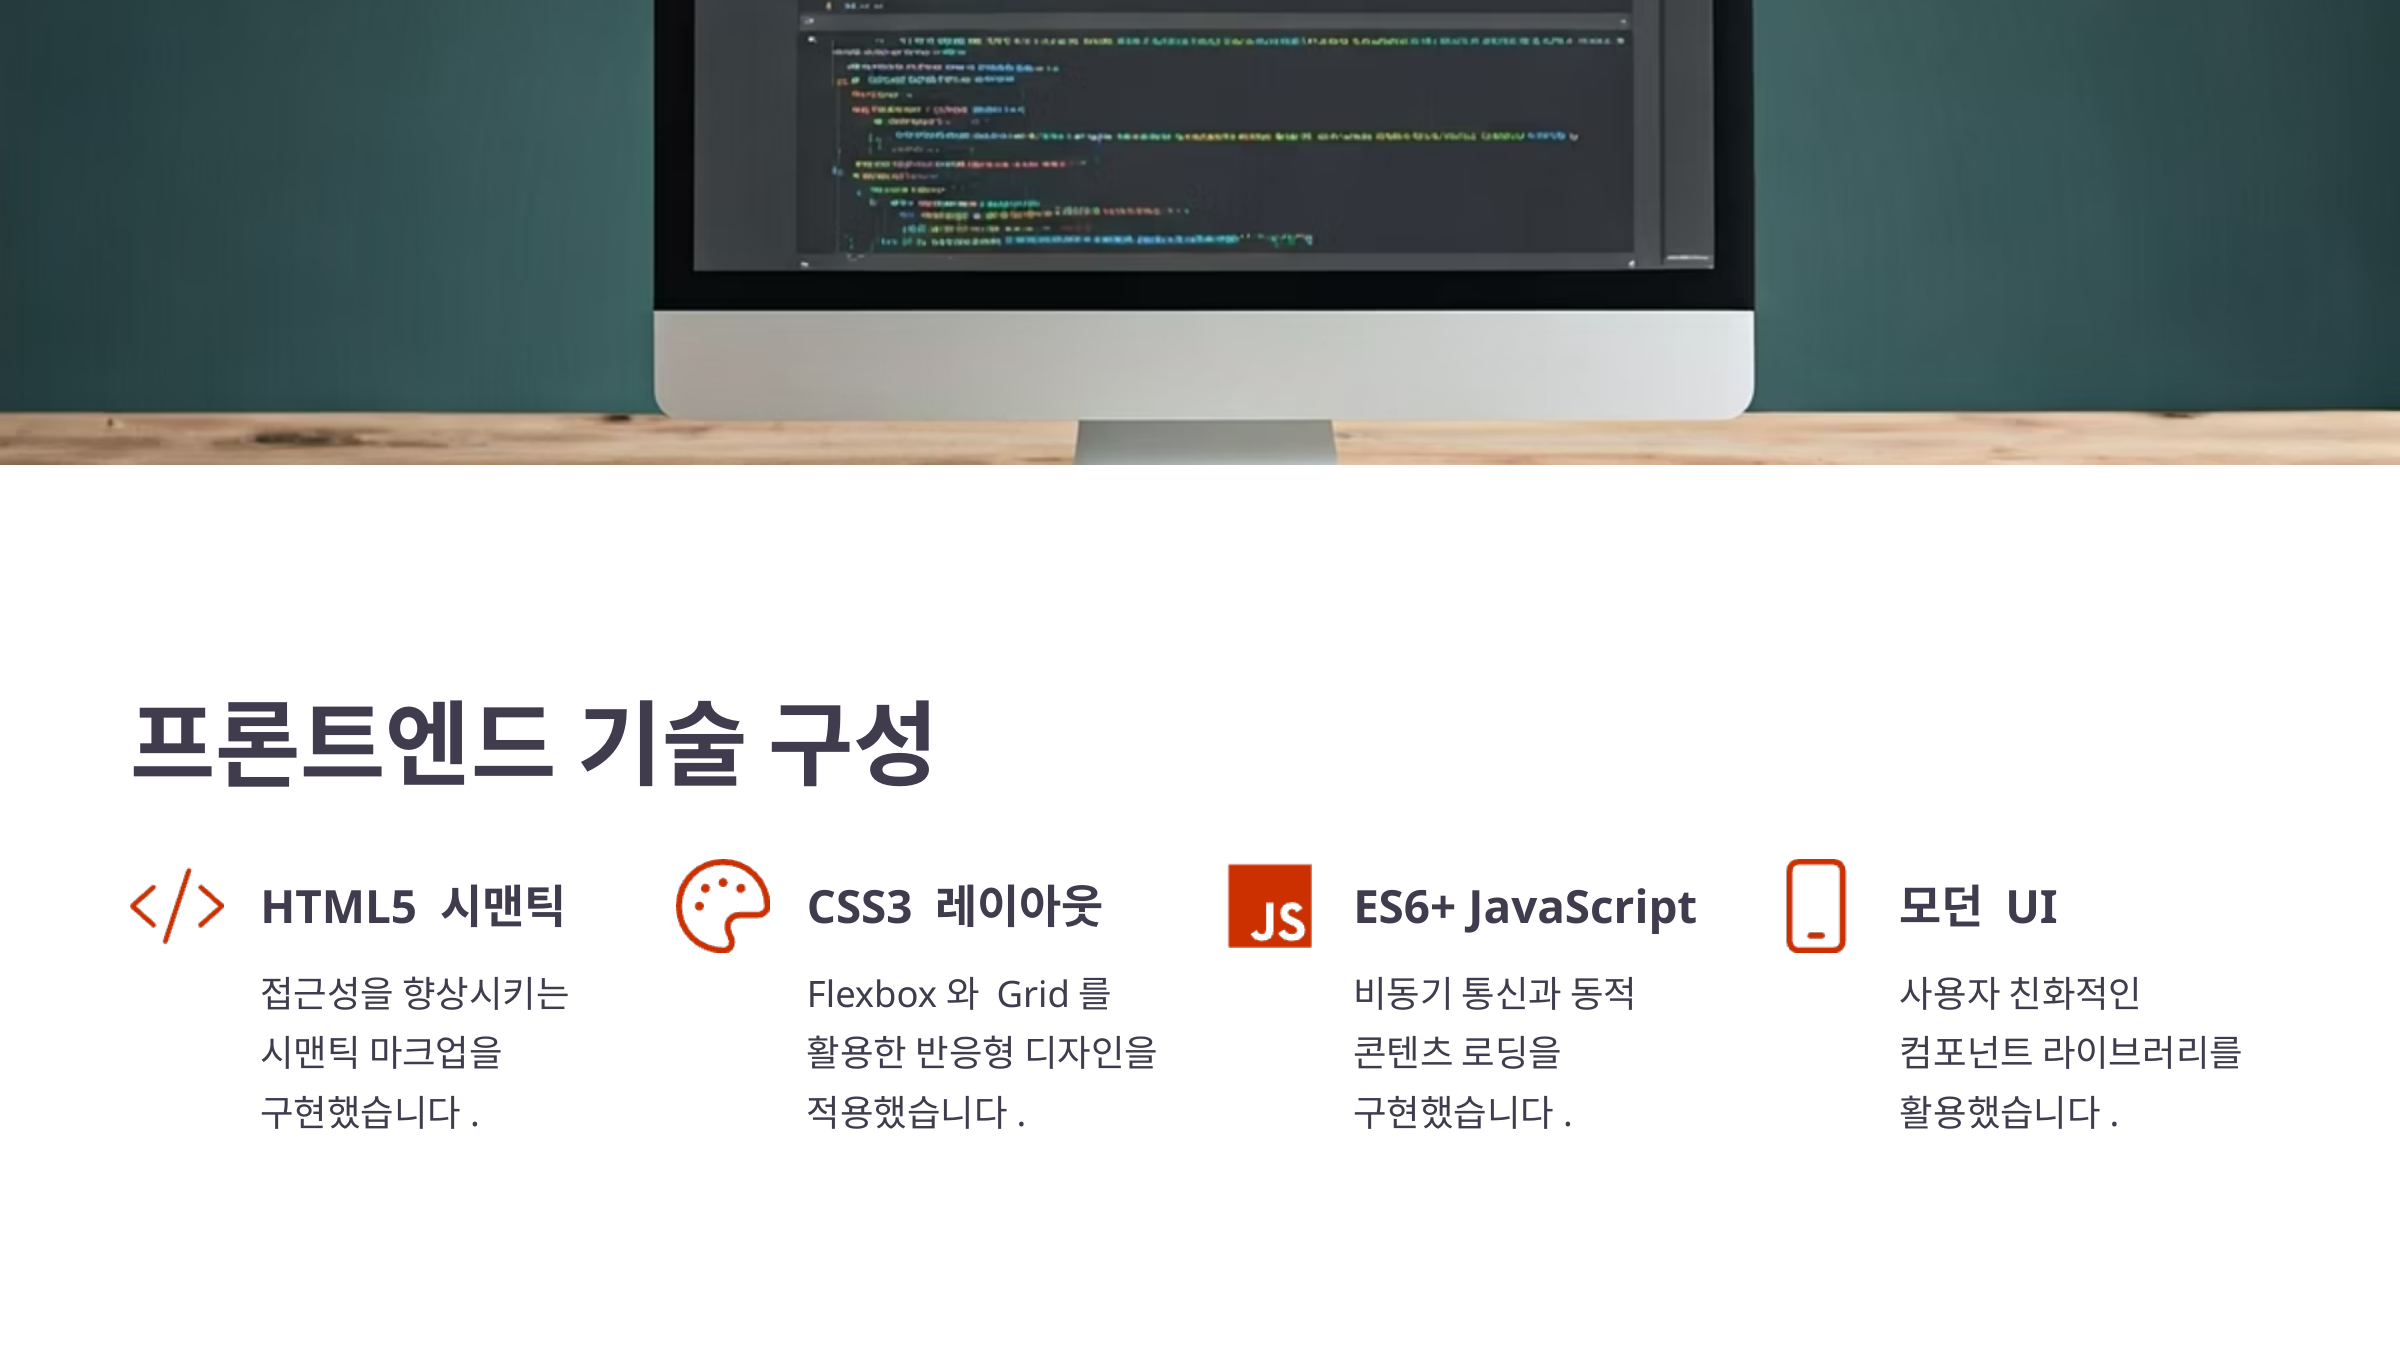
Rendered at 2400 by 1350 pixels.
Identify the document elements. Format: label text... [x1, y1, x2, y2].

text_box 접근성을 향상시키는 시맨틱 마크업을 구현했습니다. [260, 955, 631, 1135]
picture [1223, 859, 1317, 953]
text_box HTML5 시맨틱 [260, 875, 631, 934]
picture [0, 0, 2400, 466]
picture [1769, 859, 1863, 953]
text_box 모던 UI [1899, 875, 2270, 934]
picture [130, 859, 224, 953]
text_box Flexbox와 Grid를 활용한 반응형 디자인을 적용했습니다. [806, 955, 1177, 1135]
text_box CSS3 레이아웃 [806, 875, 1177, 934]
text_box ES6+ JavaScript [1353, 875, 1724, 934]
text_box 사용자 친화적인 컴포넌트 라이브러리를 활용했습니다. [1899, 955, 2270, 1135]
text_box 비동기 통신과 동적 콘텐츠 로딩을 구현했습니다. [1353, 955, 1724, 1135]
picture [676, 859, 770, 953]
text_box 프론트엔드 기술 구성 [130, 680, 1061, 798]
